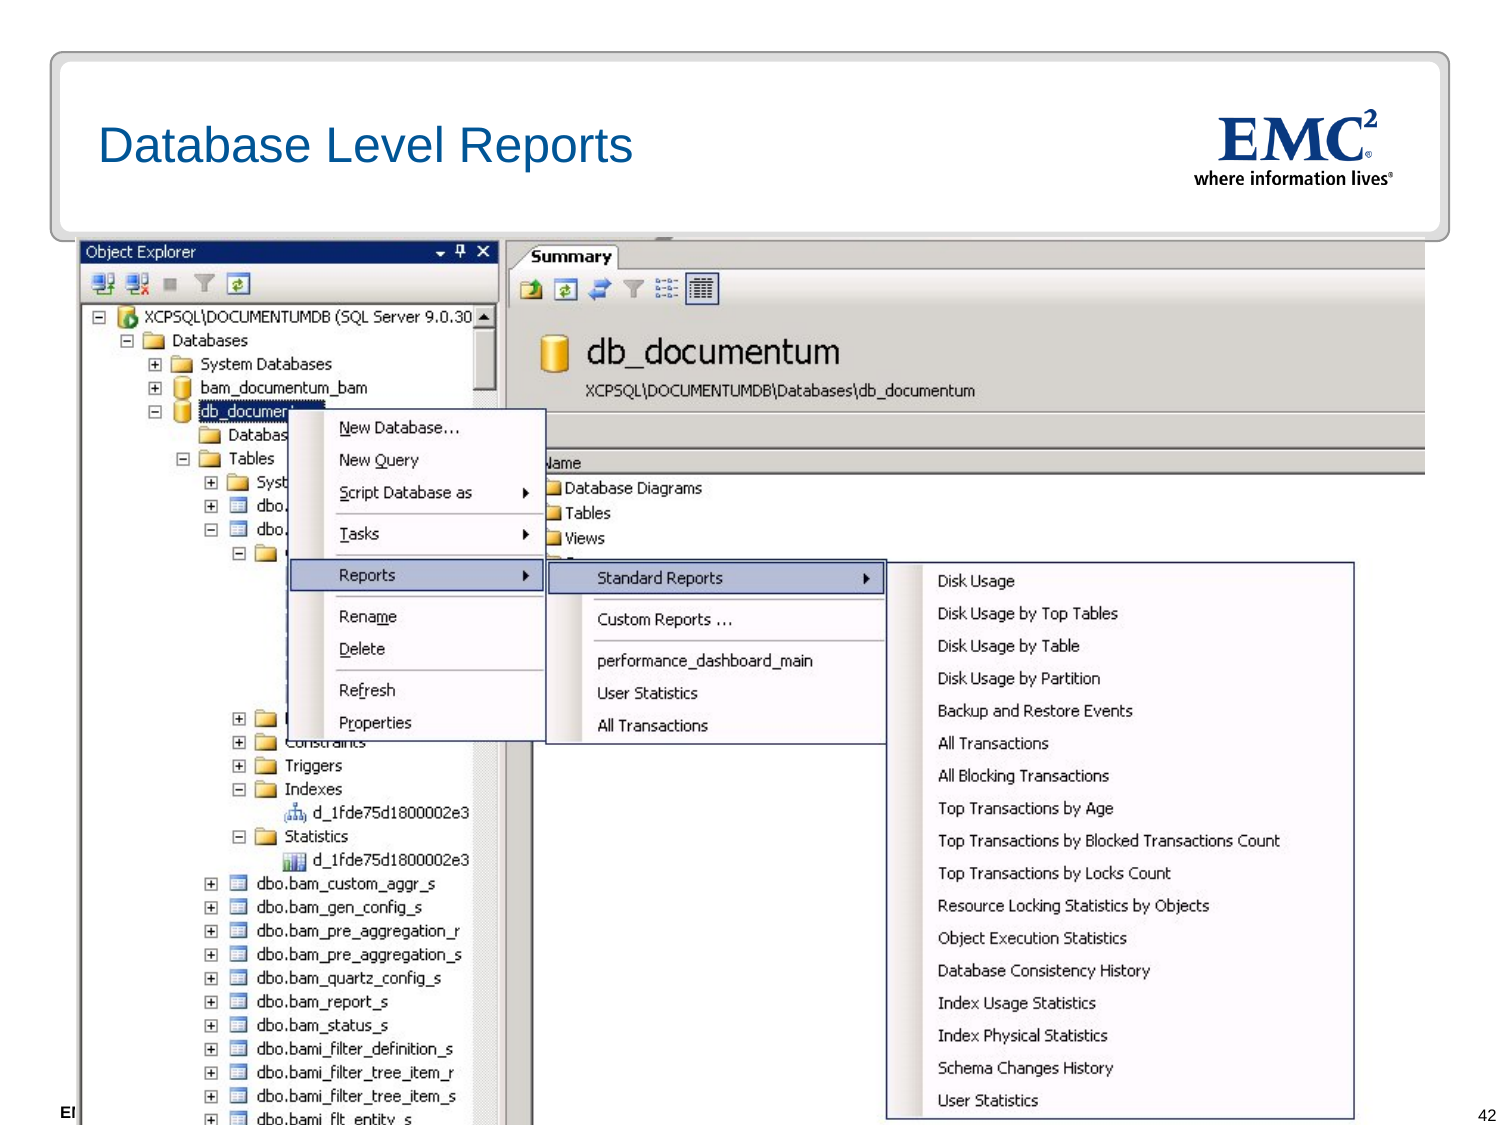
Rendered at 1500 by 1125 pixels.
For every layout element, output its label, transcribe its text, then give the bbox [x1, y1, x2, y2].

picture [1194, 109, 1393, 185]
picture [74, 237, 1426, 1125]
title Database Level Reports [97, 75, 1129, 218]
